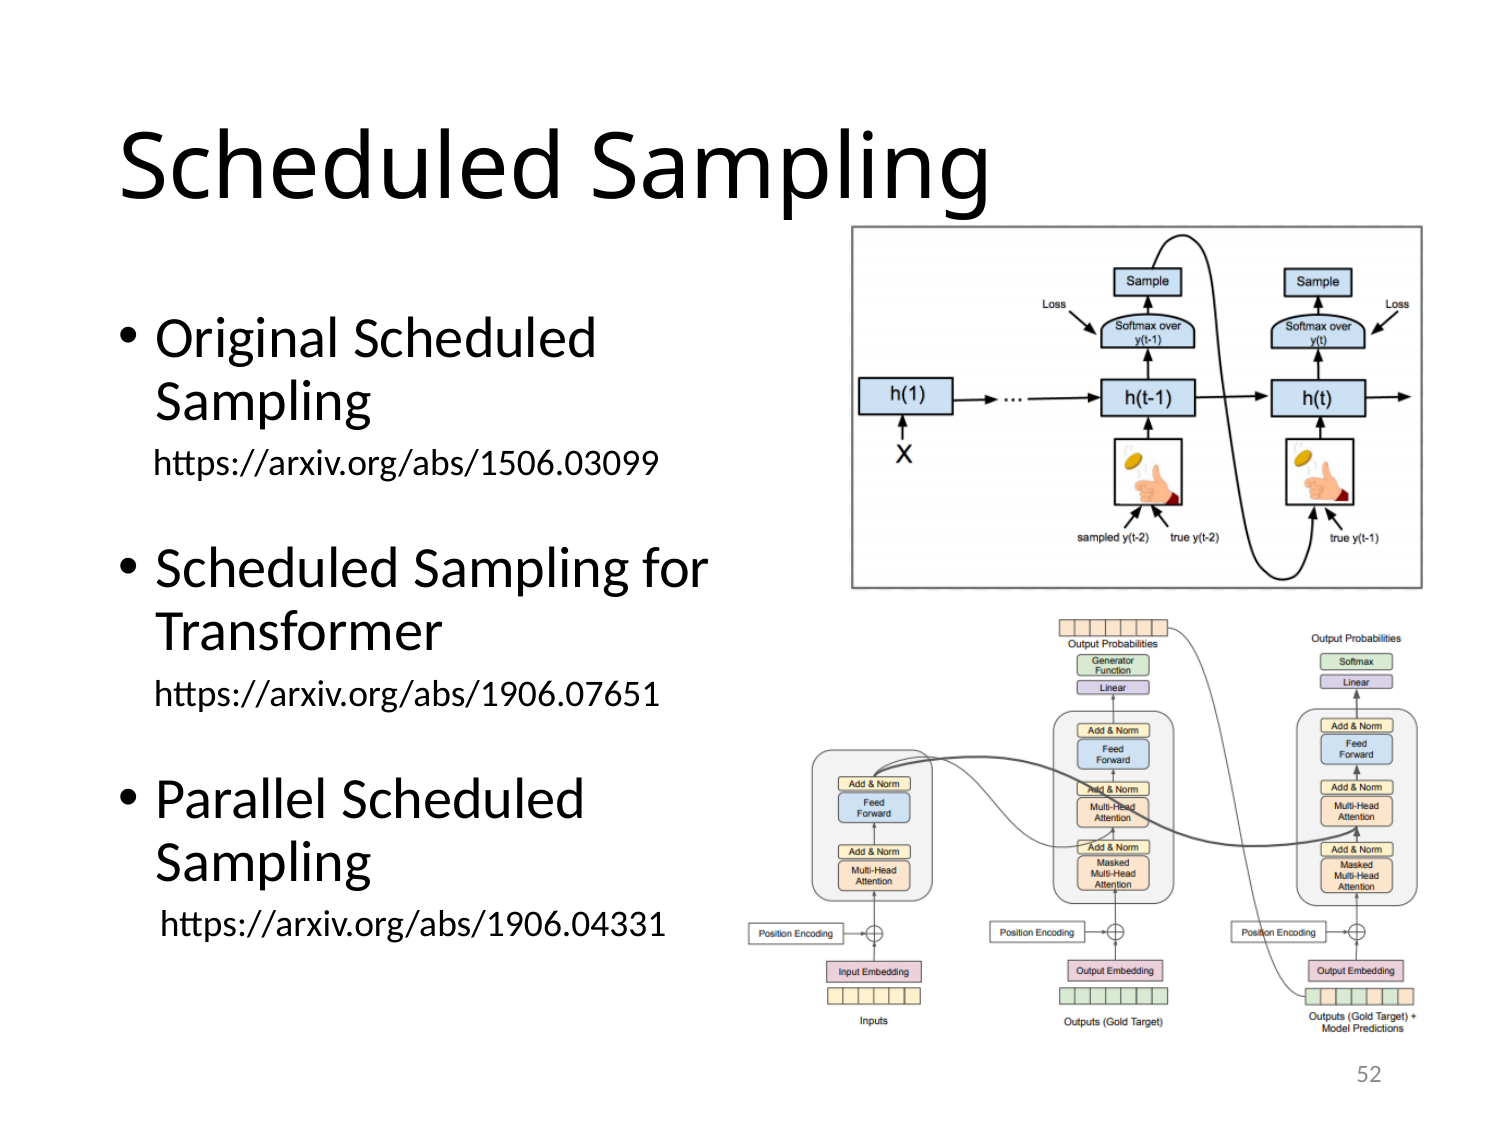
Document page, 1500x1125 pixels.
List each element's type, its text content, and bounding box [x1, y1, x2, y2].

text_box https://arxiv.org/abs/1506.03099 [138, 430, 715, 491]
title Scheduled Sampling [103, 59, 1397, 278]
picture [741, 619, 1432, 1045]
text_box https://arxiv.org/abs/1906.07651 [139, 661, 706, 722]
list Original Scheduled Sampling Scheduled Sampling for Transformer Parallel Scheduled Sampling [103, 299, 750, 1014]
slide_number 52 [1059, 1045, 1397, 1103]
picture [841, 221, 1432, 596]
text_box https://arxiv.org/abs/1906.04331 [145, 892, 706, 952]
